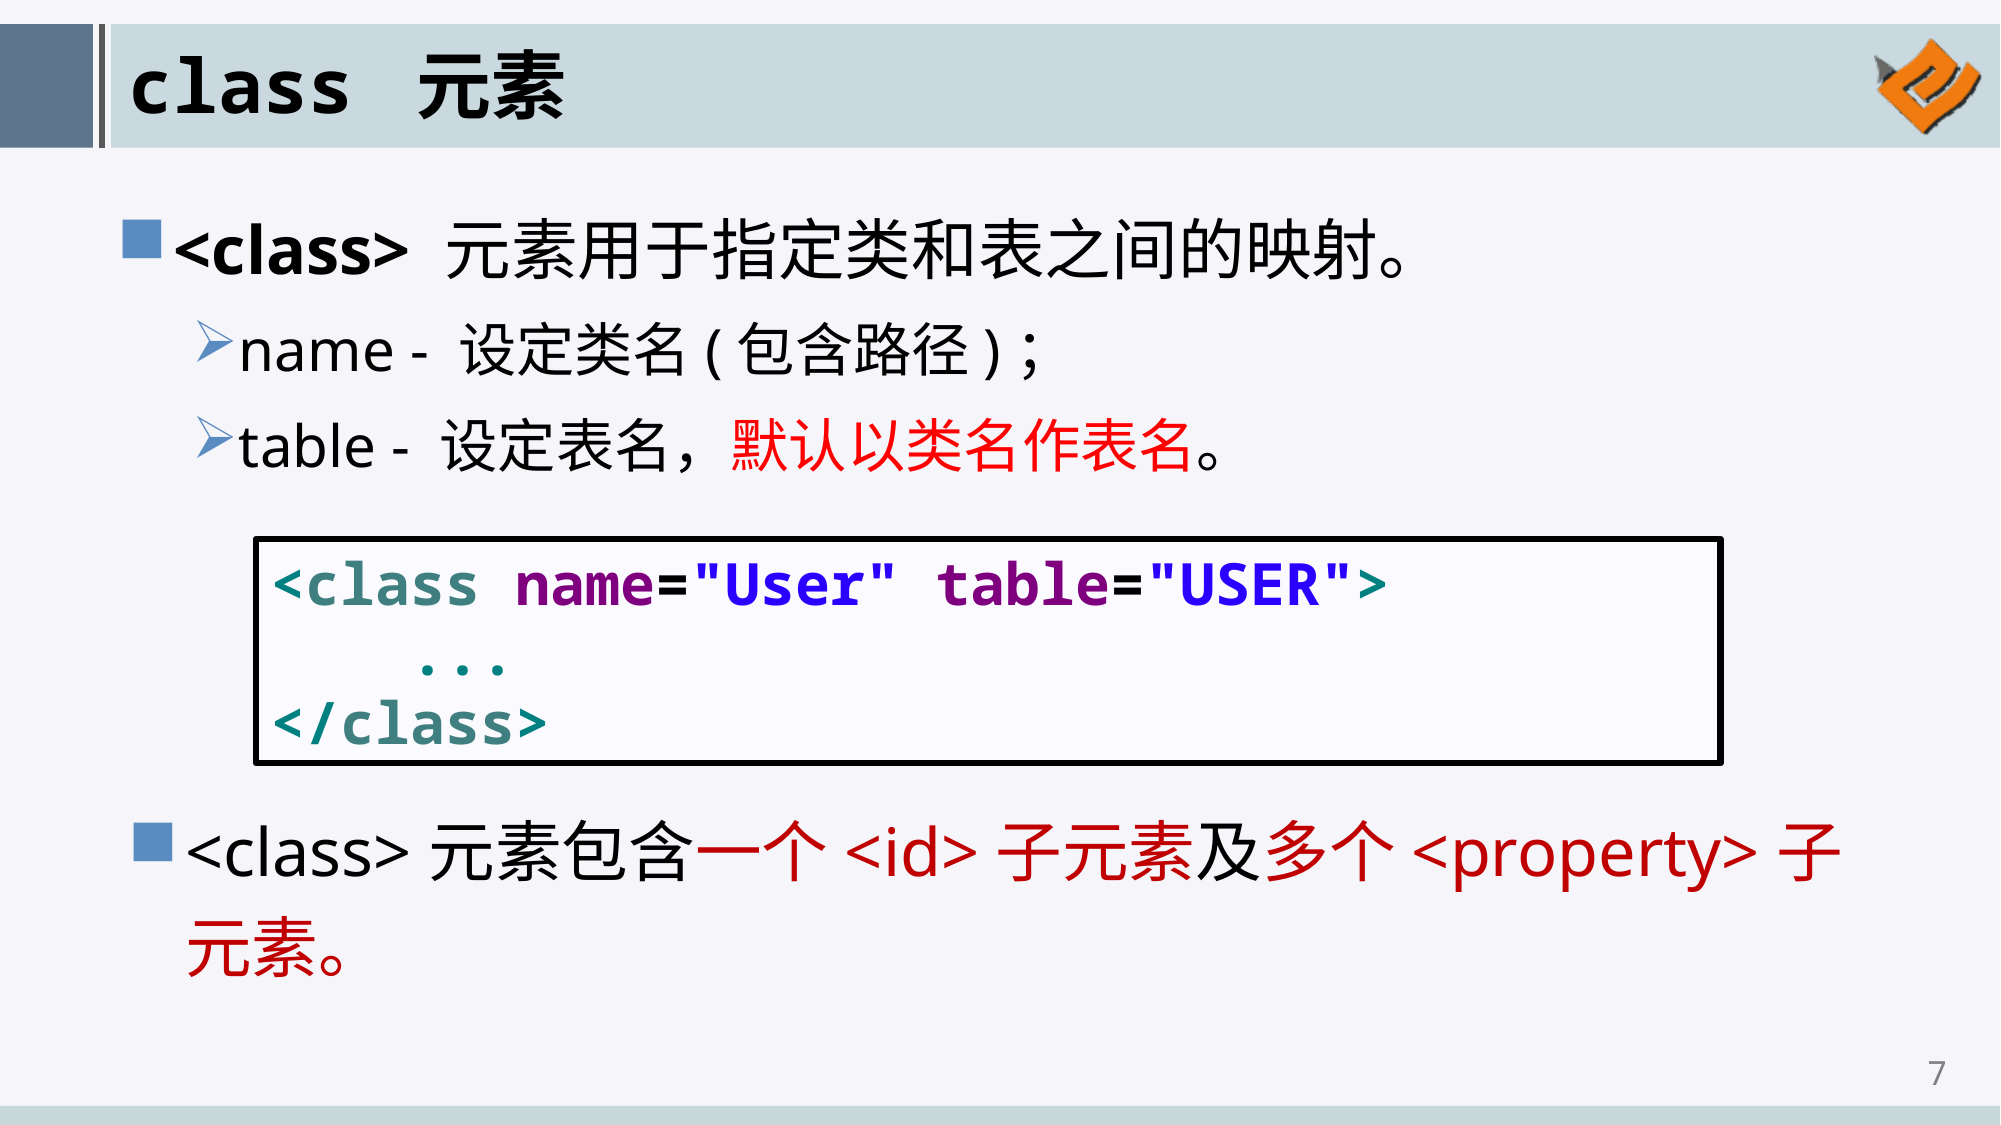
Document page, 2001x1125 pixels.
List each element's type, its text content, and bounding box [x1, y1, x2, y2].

title class 元素 [114, 30, 1845, 141]
text_box <class name="User" table="USER"> ... </class> [255, 539, 1721, 764]
text_box <class>元素包含一个<id>子元素及多个<property>子元素。 [114, 786, 1910, 1023]
list <class> 元素用于指定类和表之间的映射。 name - 设定类名(包含路径)； table - 设定表名，默认以类名作表名。 [102, 184, 1898, 540]
picture [1874, 38, 1981, 134]
